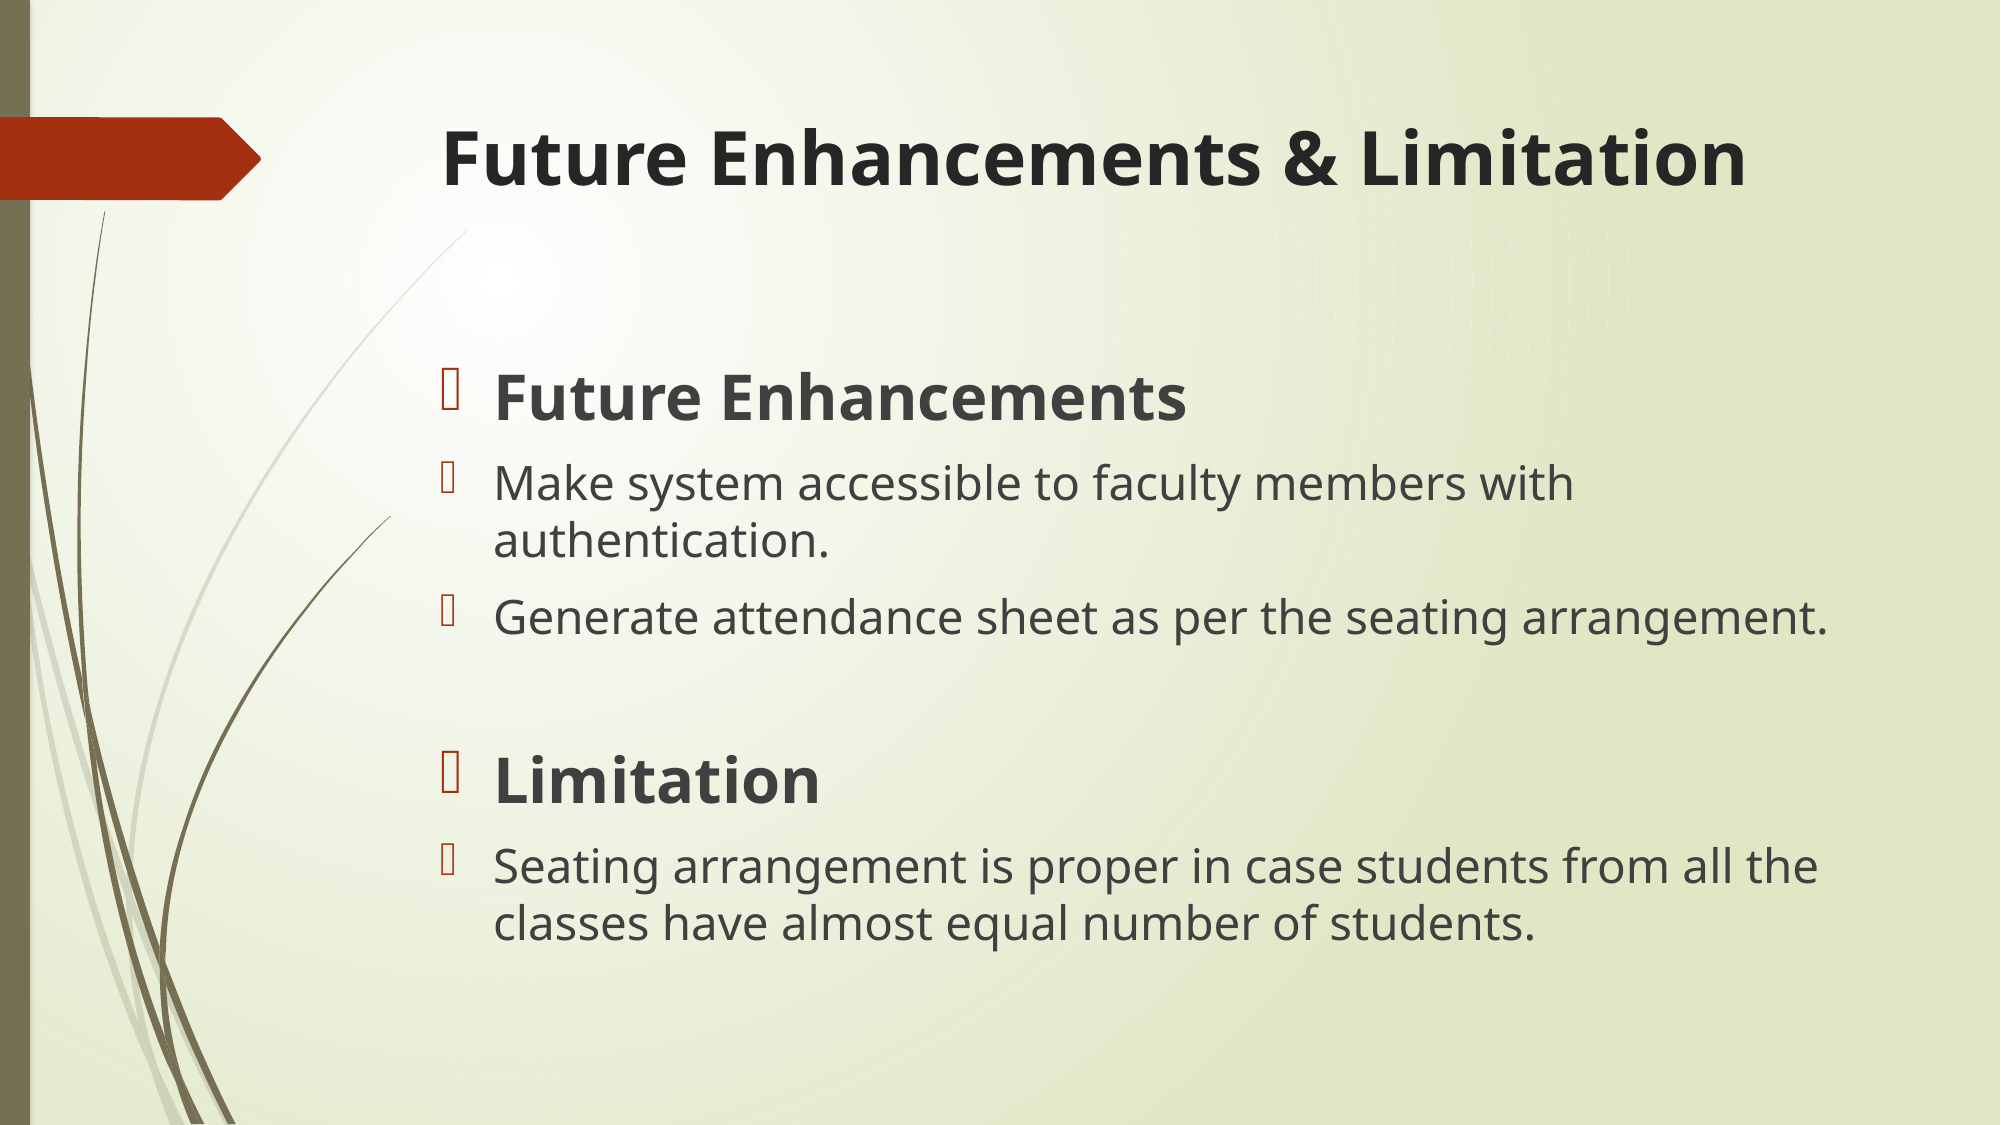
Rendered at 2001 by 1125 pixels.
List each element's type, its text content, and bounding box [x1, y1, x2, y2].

list Future Enhancements Make system accessible to faculty members with authentication. Generate attendance sheet as per the seating arrangement. Limitation Seating arrangement is proper in case students from all the classes have almost equal number of students. [424, 350, 1888, 970]
title Future Enhancements & Limitation [425, 102, 1888, 313]
